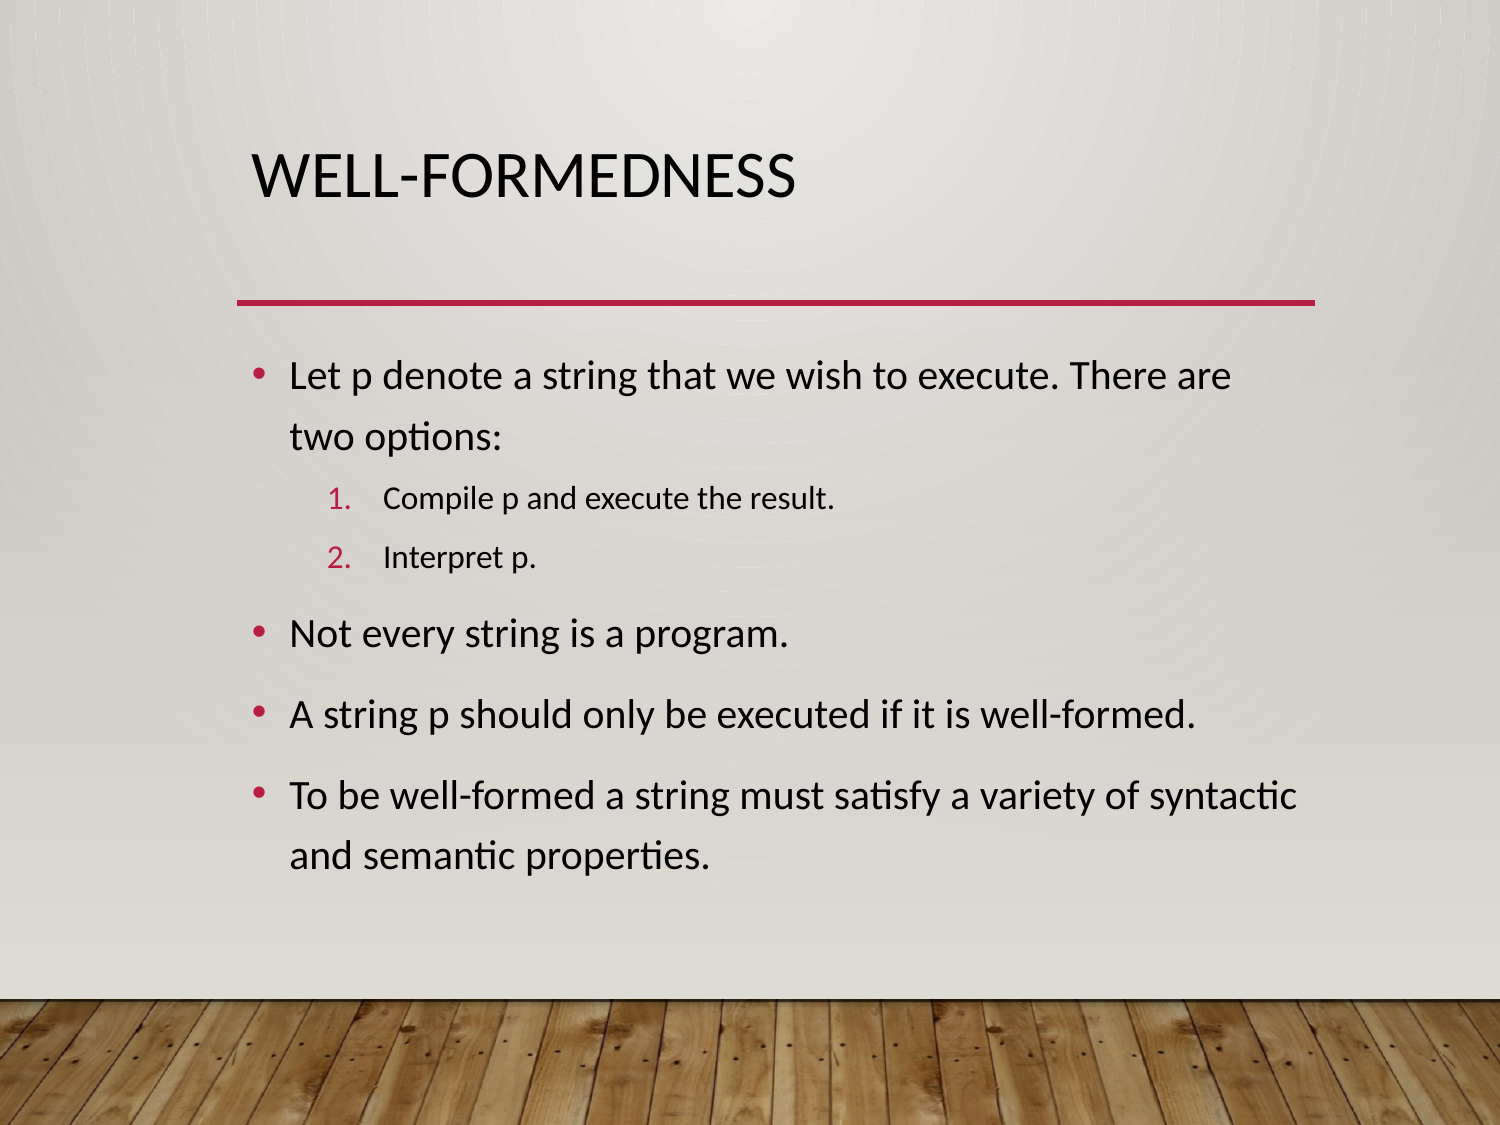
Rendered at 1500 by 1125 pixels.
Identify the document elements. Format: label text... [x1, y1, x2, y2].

list Let p denote a string that we wish to execute. There are two options: Compile p and execute the result. Interpret p. Not every string is a program. A string p should only be executed if it is well-formed. To be well-formed a string must satisfy a variety of syntactic and semantic properties. [236, 330, 1315, 897]
title Well-formedness [236, 131, 1315, 305]
picture [0, 999, 1500, 1125]
